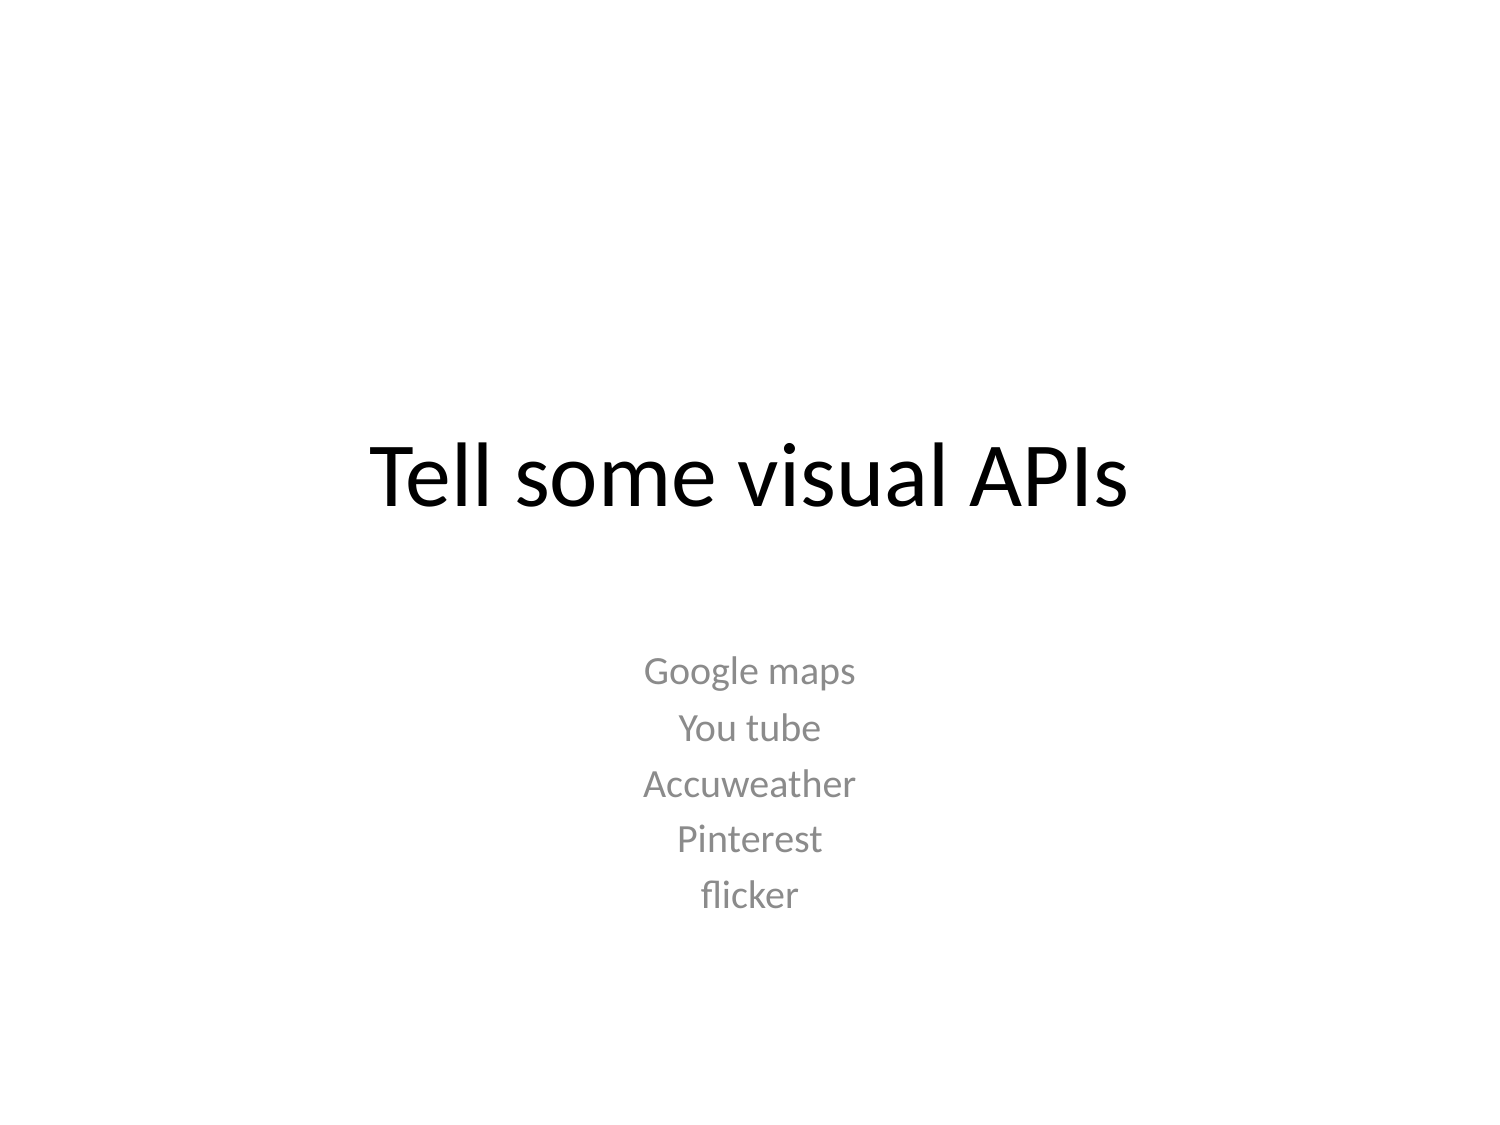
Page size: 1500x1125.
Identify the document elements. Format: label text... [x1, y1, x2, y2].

title Tell some visual APIs [112, 349, 1388, 591]
subtitle Google maps You tube Accuweather Pinterest flicker [225, 637, 1275, 925]
